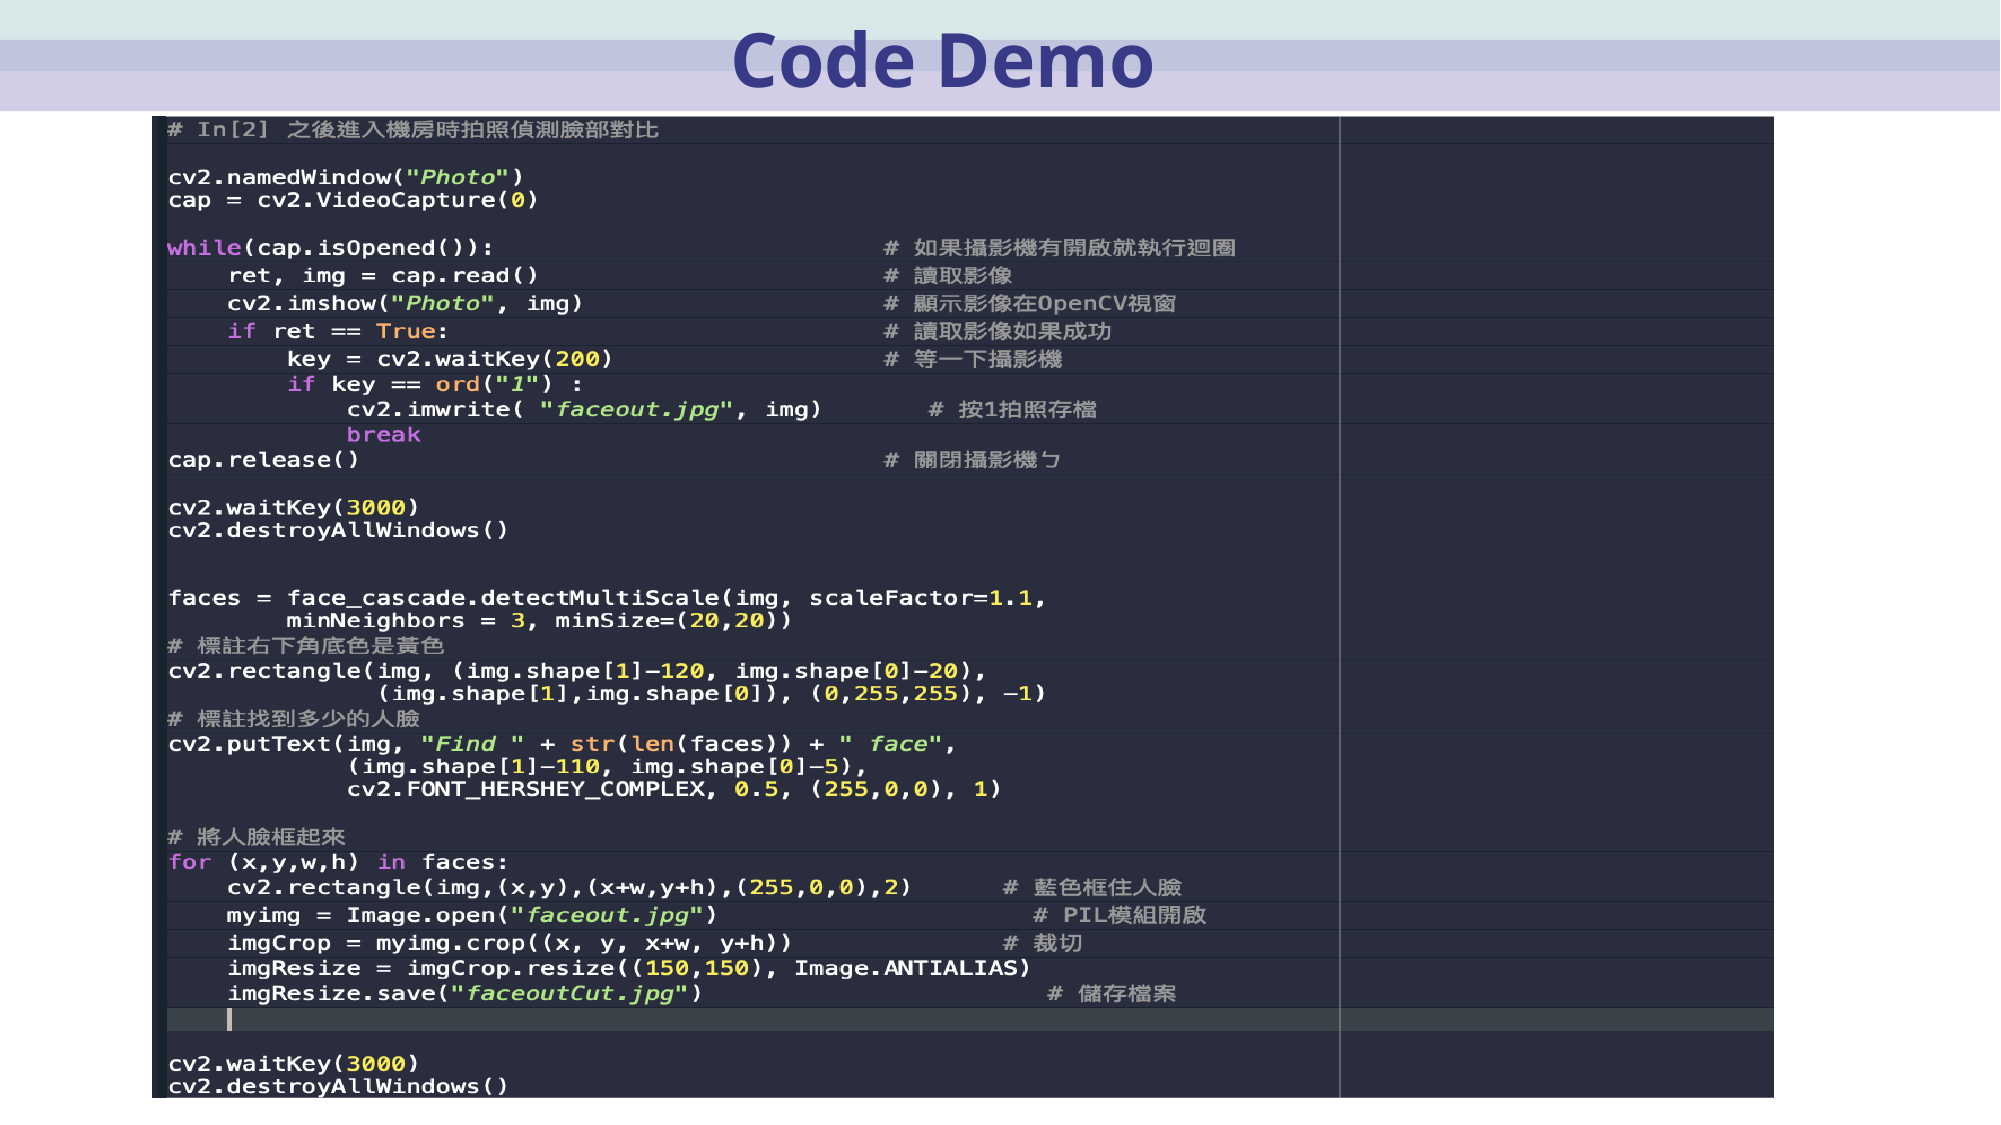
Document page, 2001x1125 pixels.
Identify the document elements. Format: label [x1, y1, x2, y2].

text_box [0, 0, 2000, 112]
picture [152, 116, 1774, 1098]
